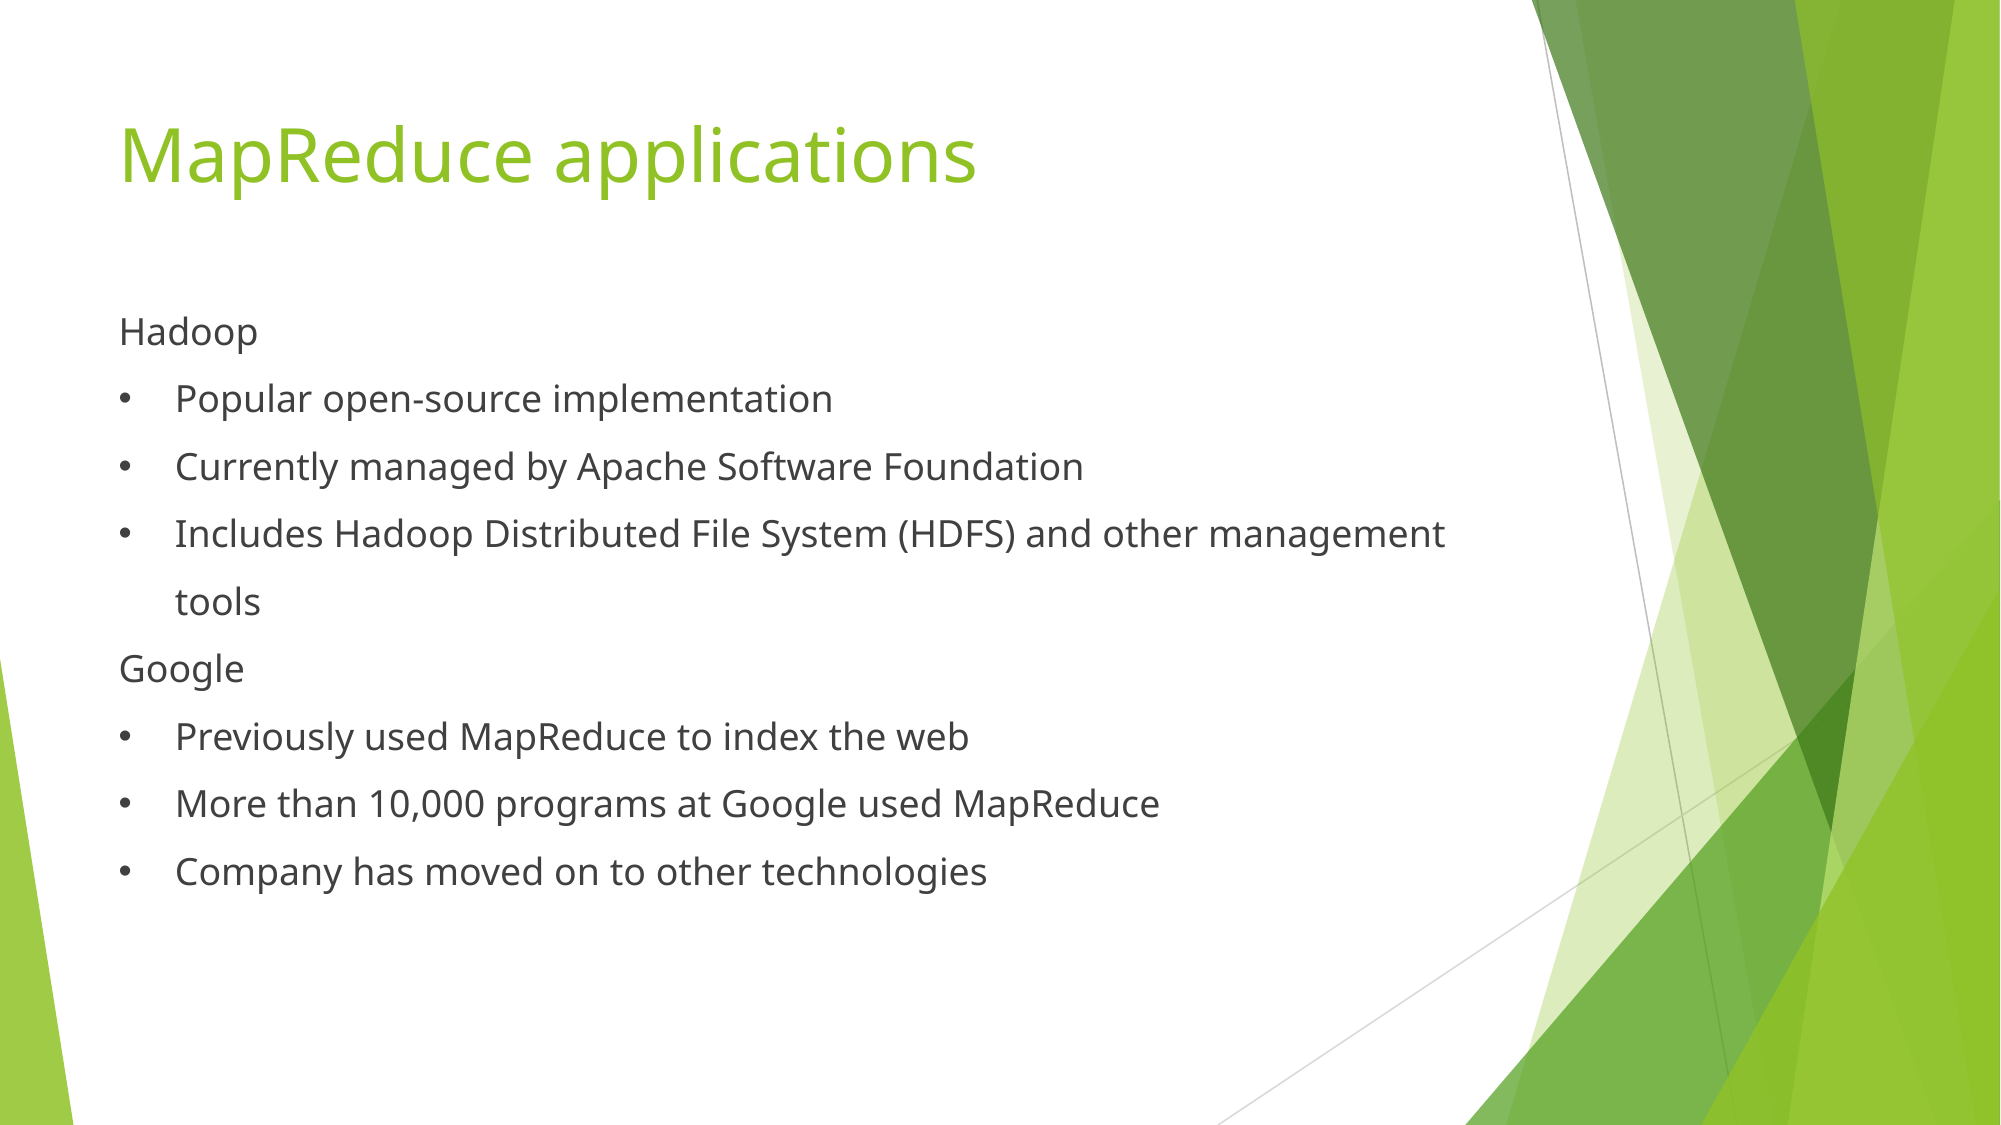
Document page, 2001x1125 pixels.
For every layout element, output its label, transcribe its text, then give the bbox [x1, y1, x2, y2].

title MapReduce applications [110, 99, 1522, 222]
list Hadoop Popular open-source implementation Currently managed by Apache Software Foundation Includes Hadoop Distributed File System (HDFS) and other management tools Google Previously used MapReduce to index the web More than 10,000 programs at Google used MapReduce Company has moved on to other technologies [110, 277, 1522, 839]
